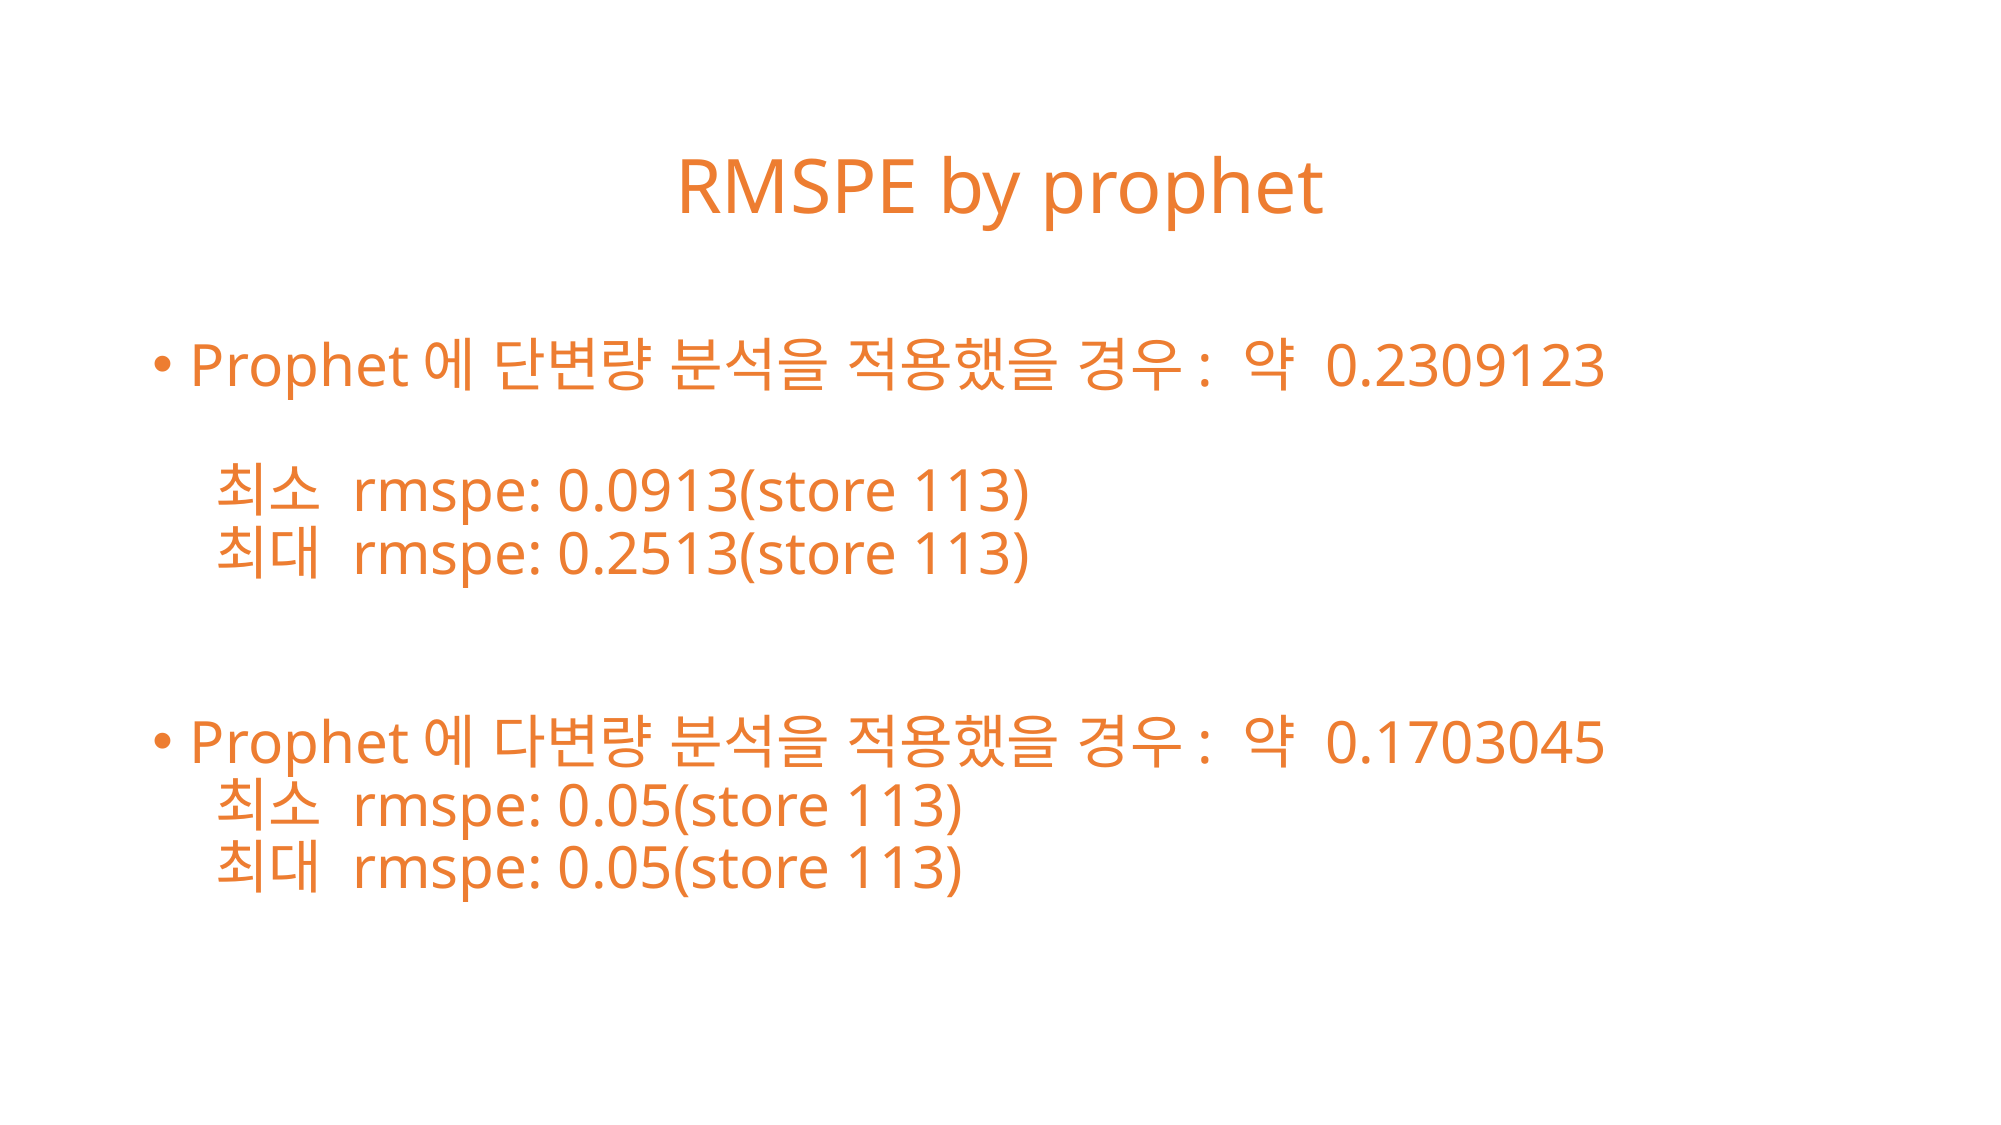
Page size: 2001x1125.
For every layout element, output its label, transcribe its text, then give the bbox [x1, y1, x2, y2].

list Prophet에 단변량 분석을 적용했을 경우: 약 0.2309123 최소 rmspe: 0.0913(store 113) 최대 rmspe: 0.2513(store 113) Prophet에 다변량 분석을 적용했을 경우: 약 0.1703045 최소 rmspe: 0.05(store 113) 최대 rmspe: 0.05(store 113) [137, 328, 1863, 1043]
title RMSPE by prophet [137, 59, 1863, 328]
